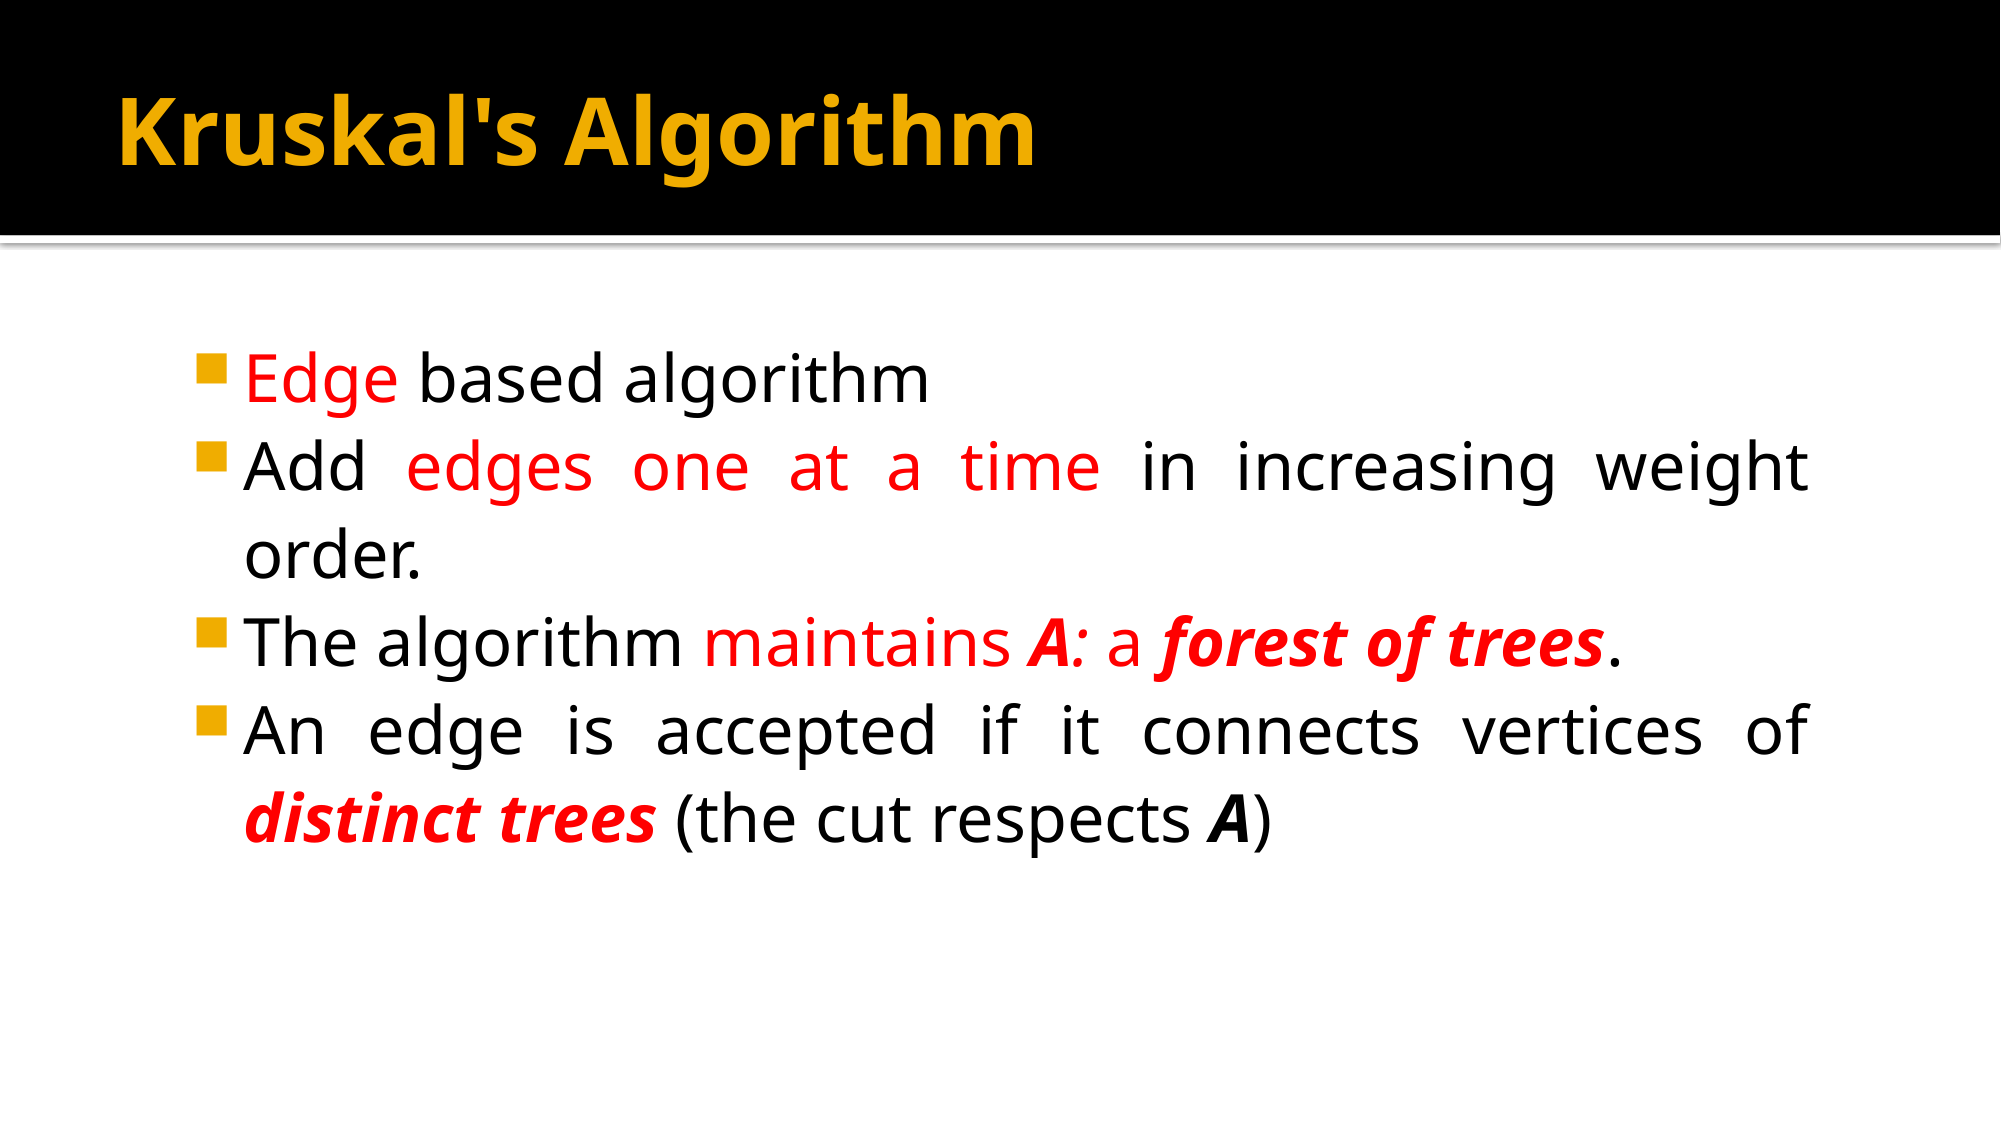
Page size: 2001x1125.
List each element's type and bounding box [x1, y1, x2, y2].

title [99, 25, 1900, 231]
list [162, 312, 1825, 963]
